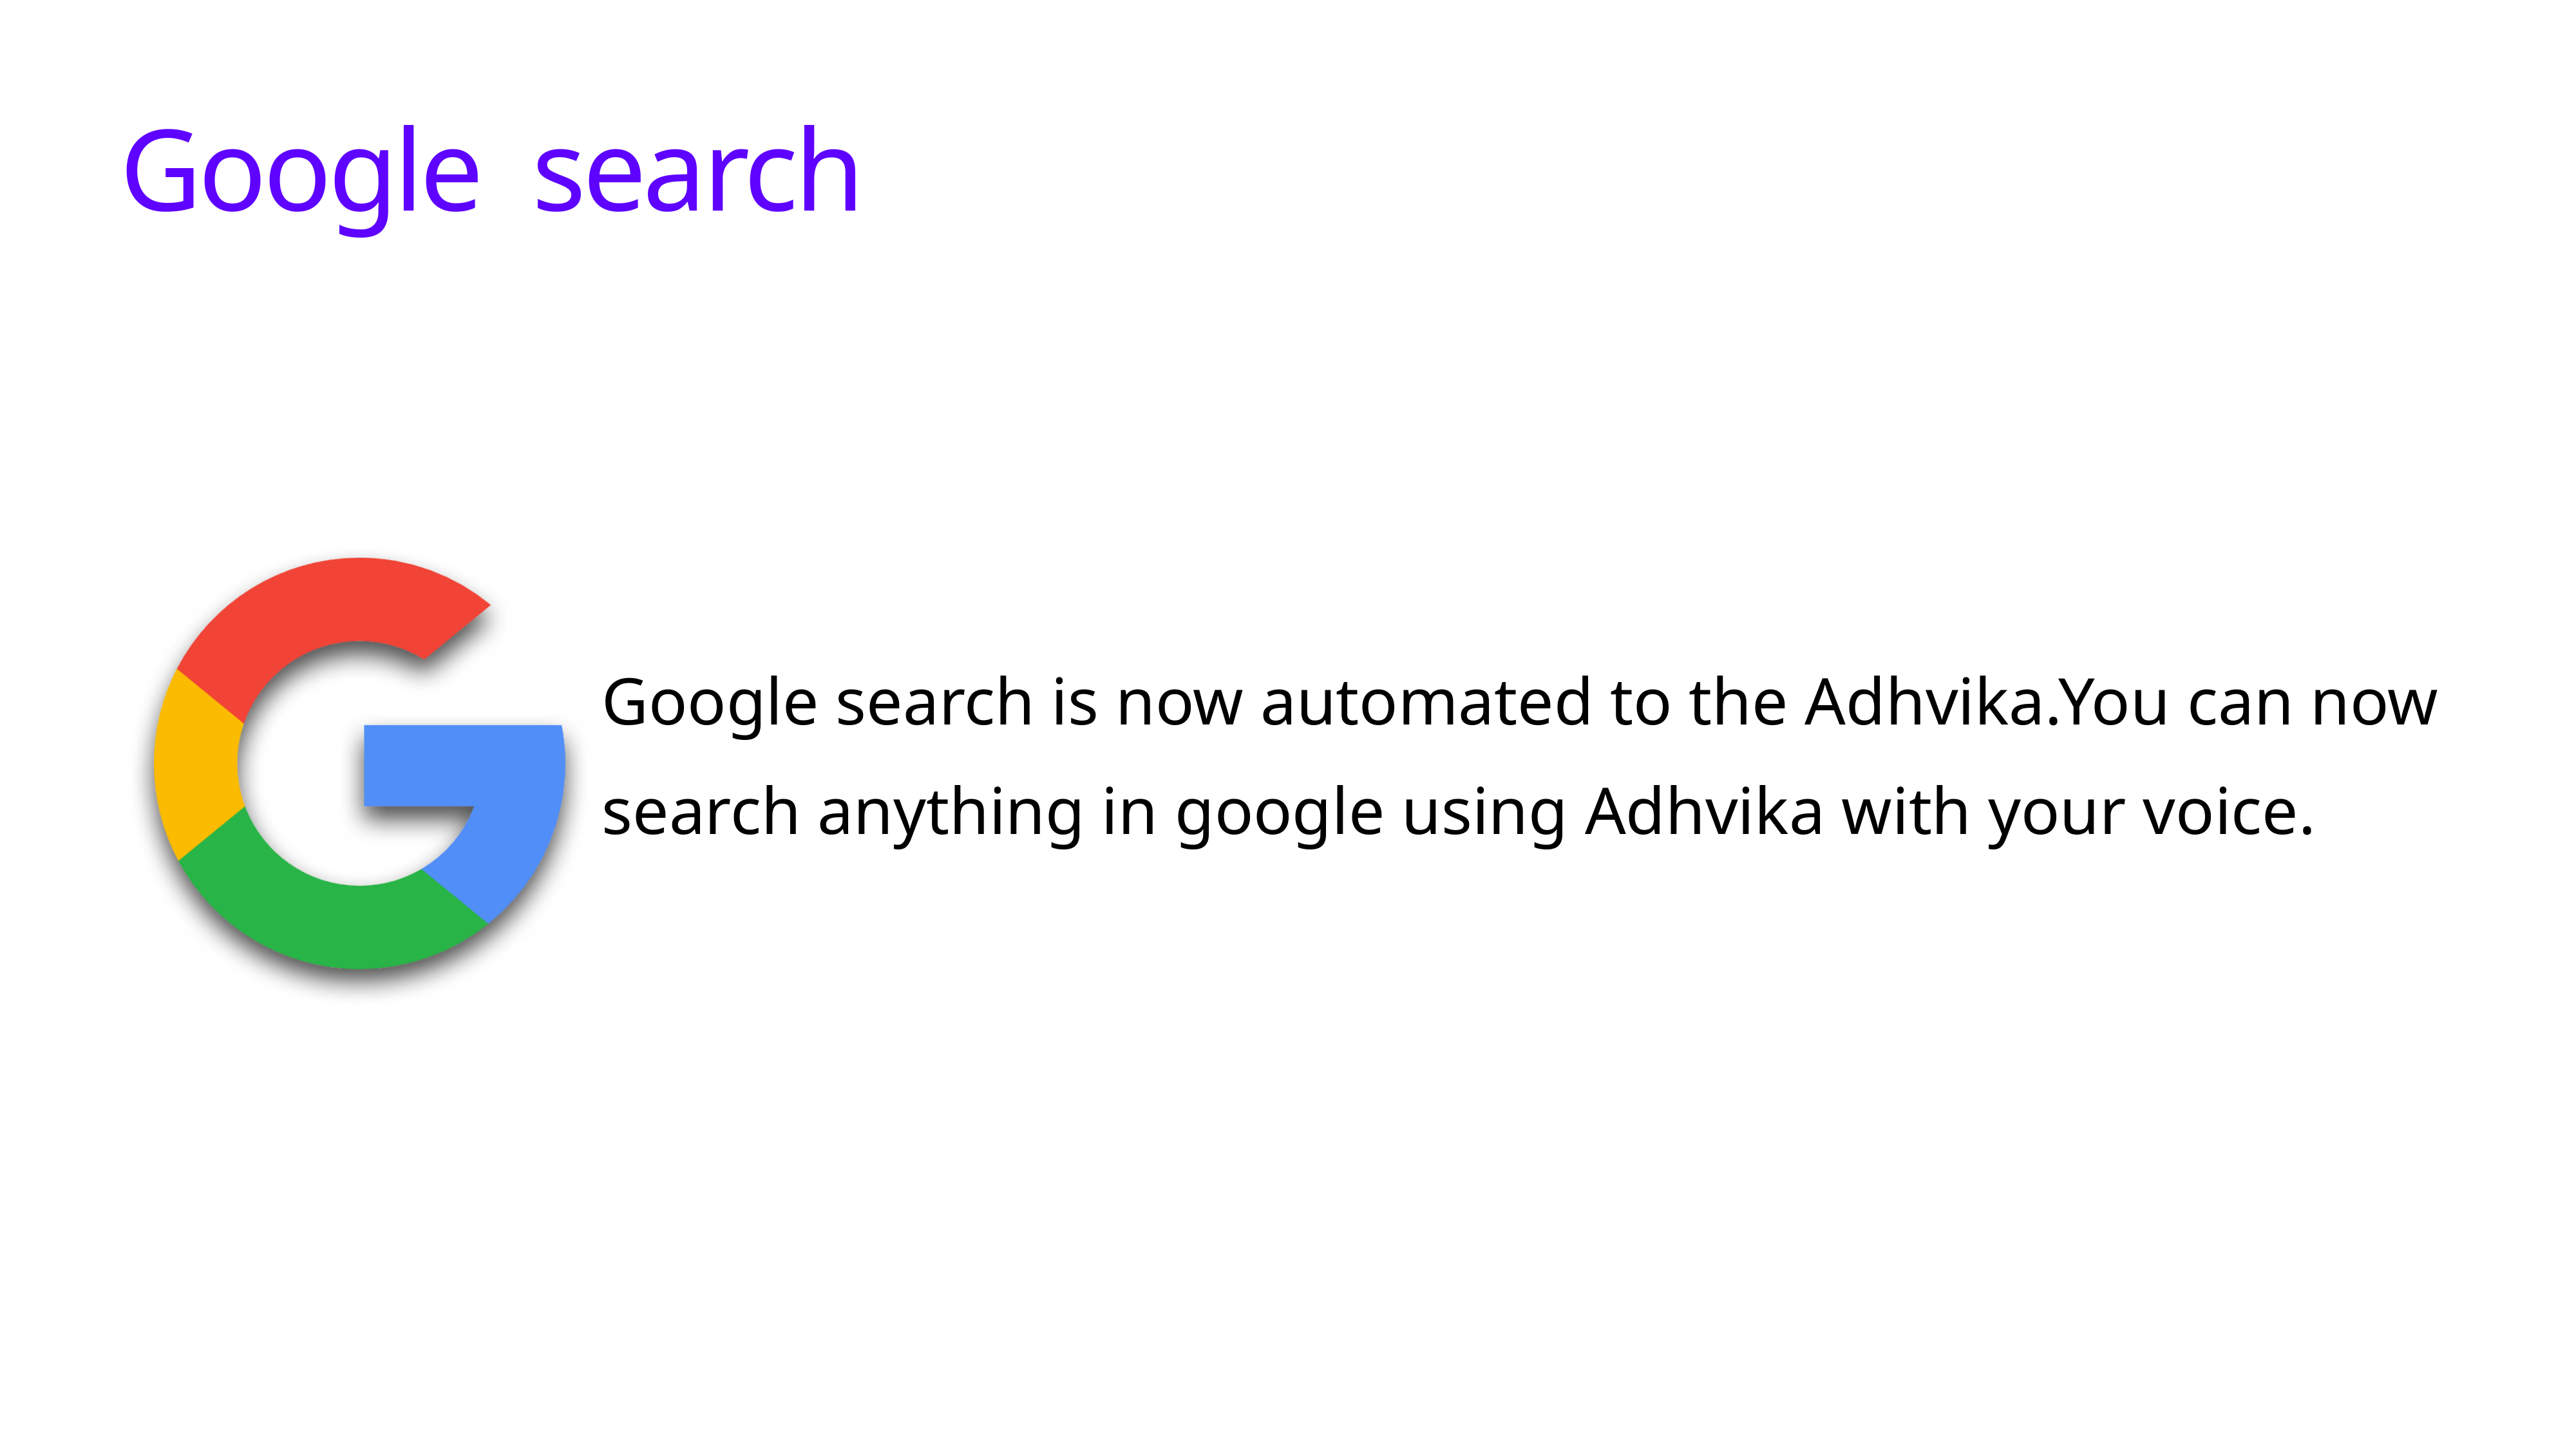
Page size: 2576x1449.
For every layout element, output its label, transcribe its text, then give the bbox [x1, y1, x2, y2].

text_box Google search [115, 118, 870, 238]
text_box Google search is now automated to the Adhvika.You can now search anything in google using Adhvika with your voice. [596, 655, 2463, 853]
picture [154, 558, 565, 969]
